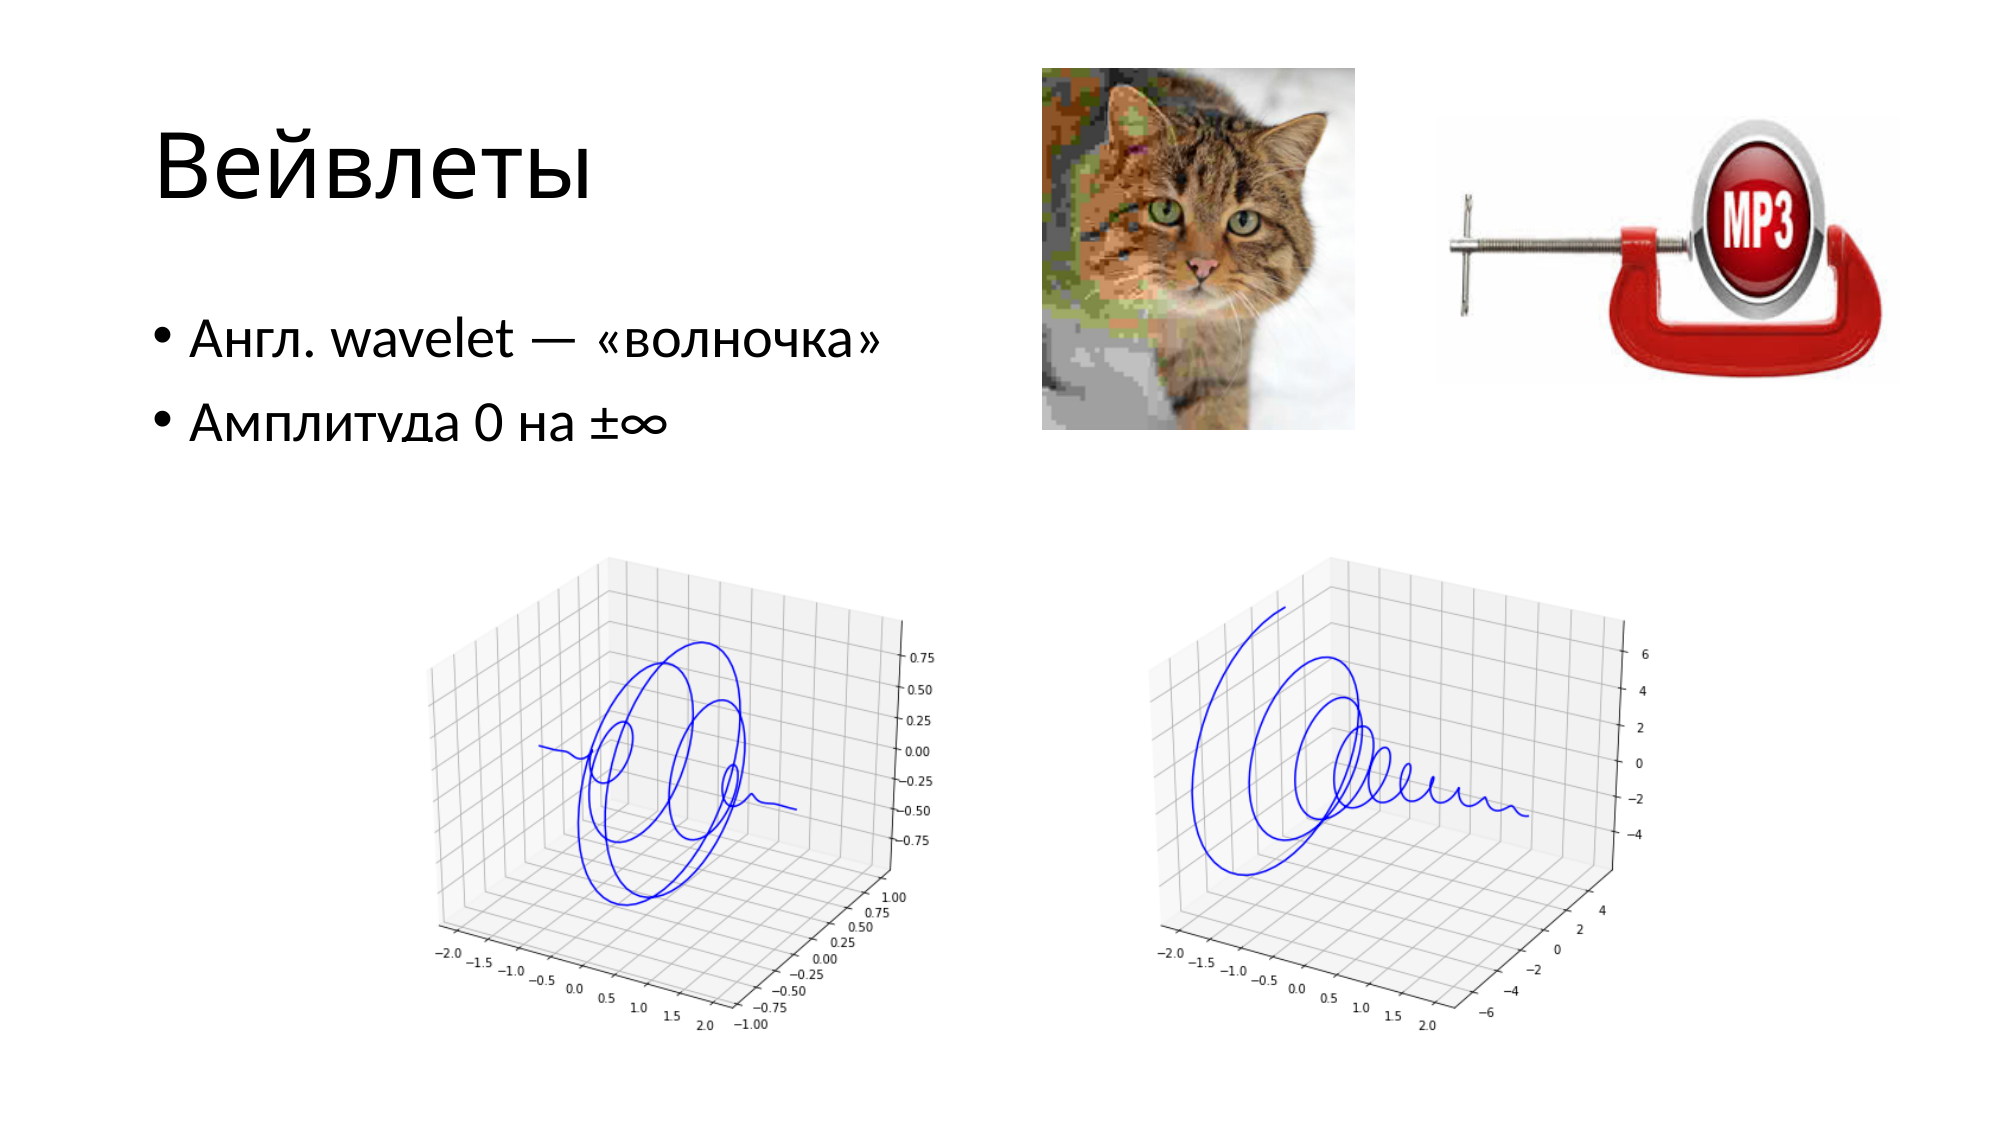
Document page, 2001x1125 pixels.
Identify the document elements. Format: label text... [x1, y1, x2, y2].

title Вейвлеты [137, 59, 1863, 278]
picture [146, 442, 1854, 1125]
picture [1436, 116, 1900, 383]
picture [1041, 68, 1355, 430]
